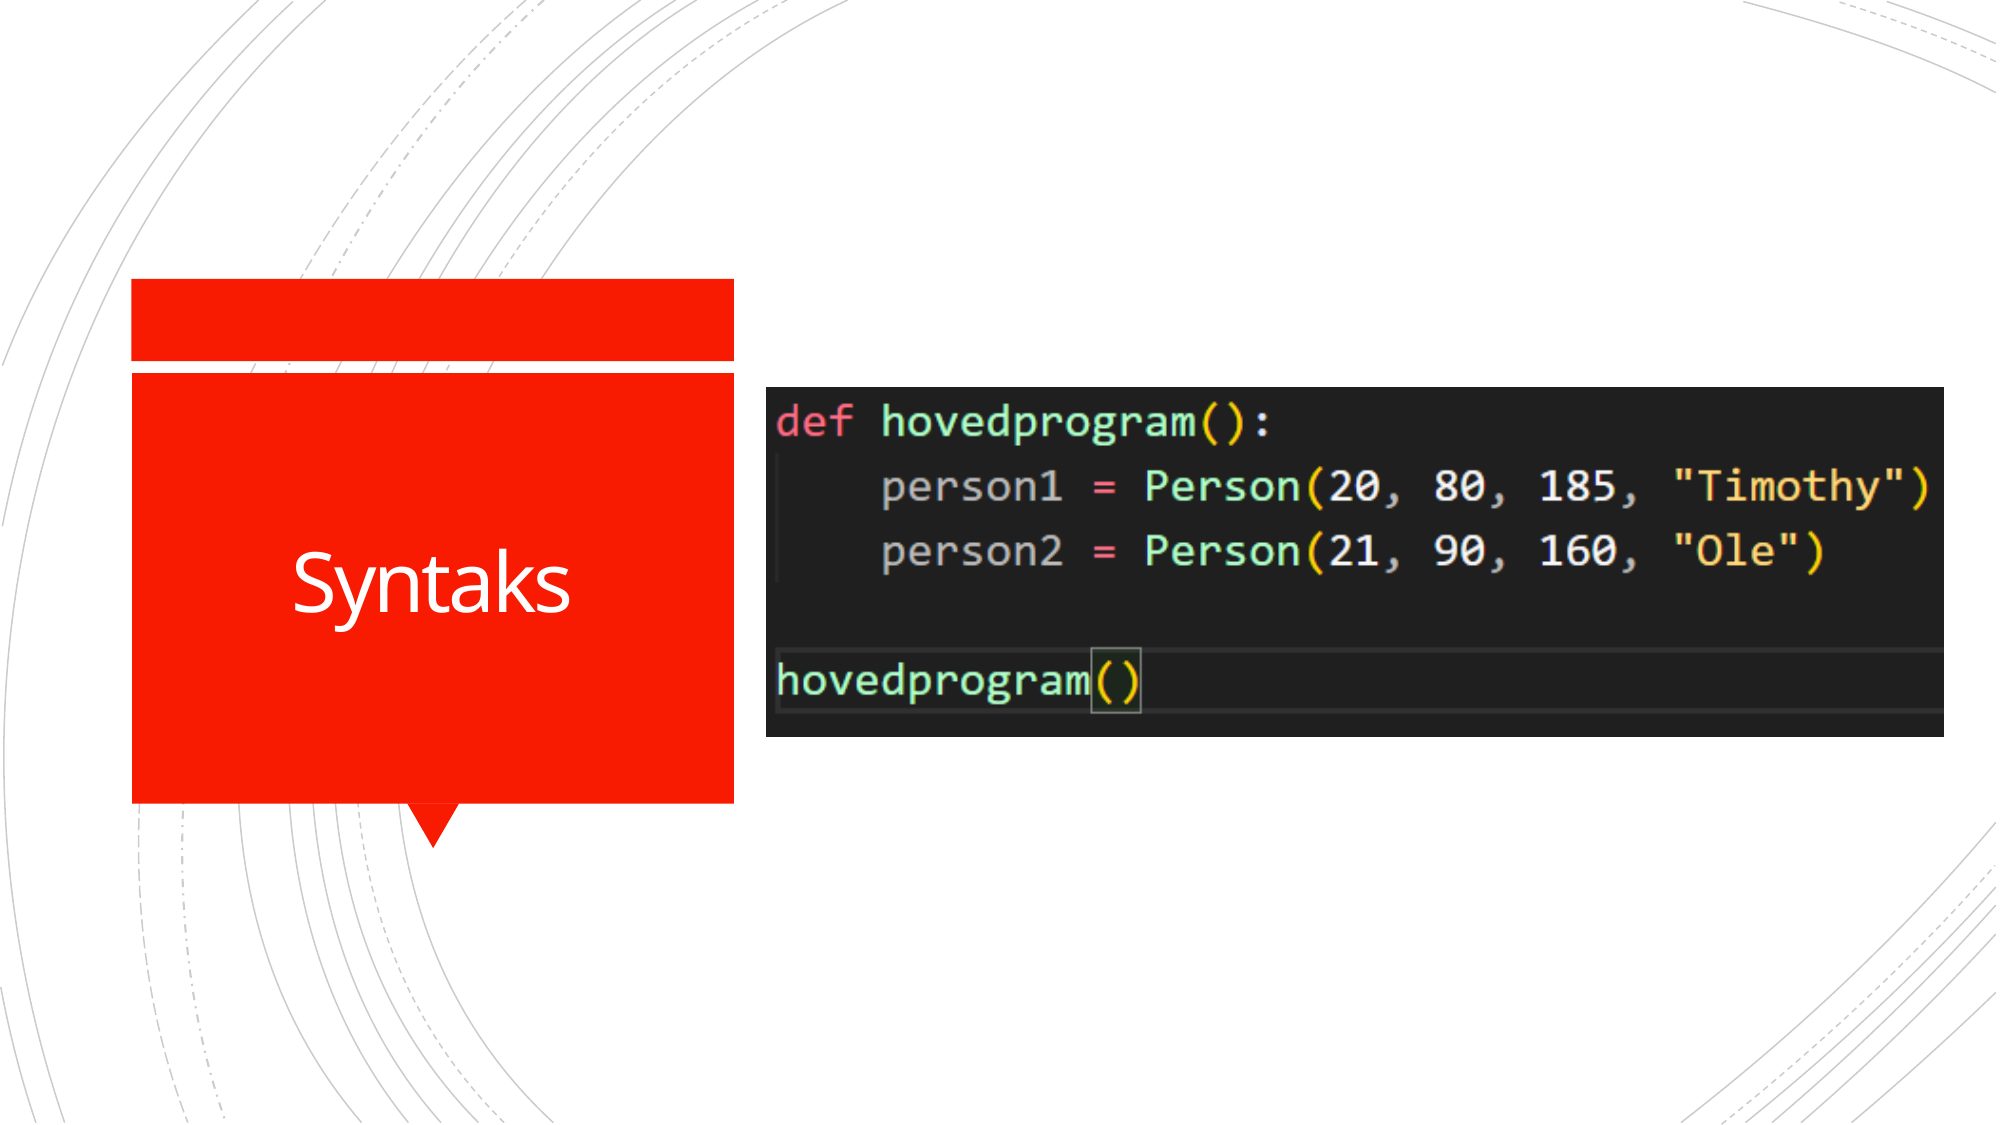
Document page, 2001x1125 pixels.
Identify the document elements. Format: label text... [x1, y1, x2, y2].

title Syntaks [145, 385, 720, 789]
picture [766, 387, 1944, 738]
